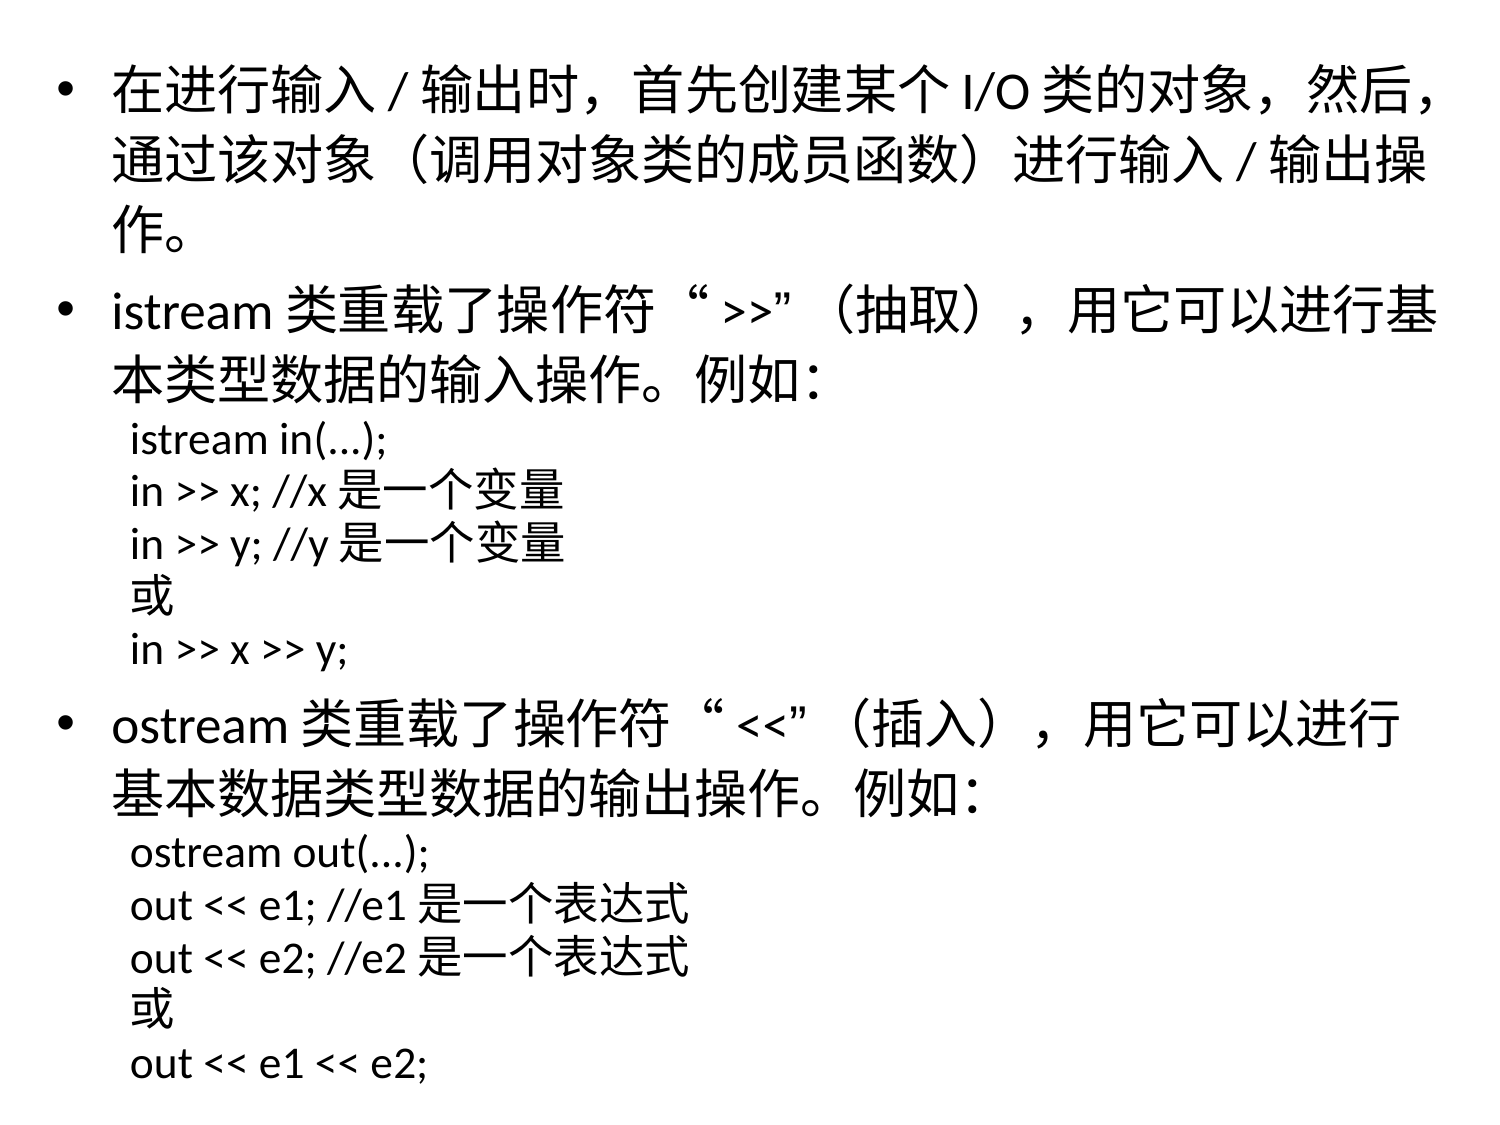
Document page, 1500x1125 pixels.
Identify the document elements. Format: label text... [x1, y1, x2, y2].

list 在进行输入/输出时，首先创建某个I/O类的对象，然后，通过该对象（调用对象类的成员函数）进行输入/输出操作。 istream类重载了操作符“>>”（抽取），用它可以进行基本类型数据的输入操作。例如： istream in(...); in >> x; //x是一个变量 in >> y; //y是一个变量 或 in >> x >> y; ostream类重载了操作符“<<”（插入），用它可以进行基本数据类型数据的输出操作。例如： ostream out(...); out << e1; //e1是一个表达式 out << e2; //e2是一个表达式 或 out << e1 << e2; [41, 42, 1467, 1106]
